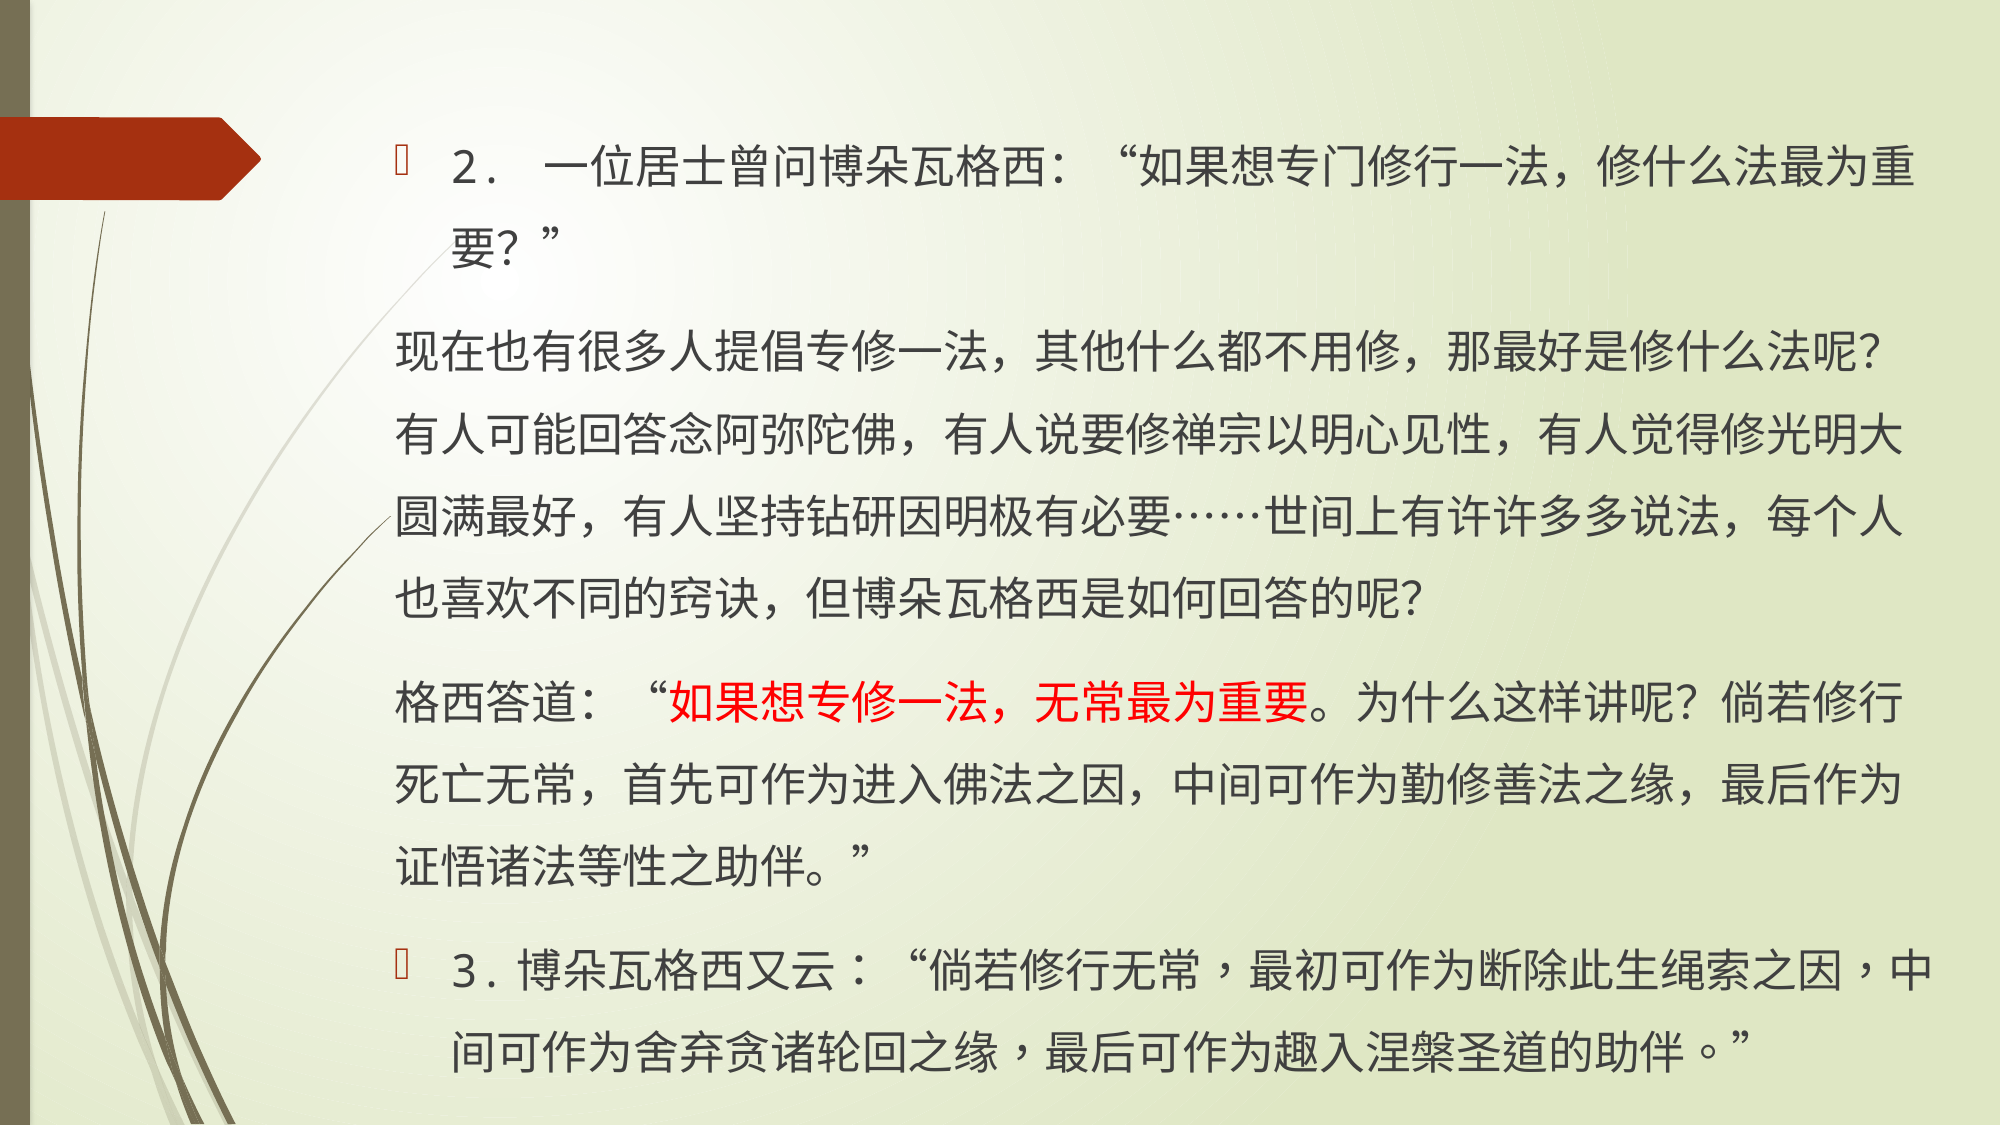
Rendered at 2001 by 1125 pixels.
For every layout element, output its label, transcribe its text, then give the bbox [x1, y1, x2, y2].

list 2. 一位居士曾问博朵瓦格西：“如果想专门修行一法，修什么法最为重要？” 现在也有很多人提倡专修一法，其他什么都不用修，那最好是修什么法呢？有人可能回答念阿弥陀佛，有人说要修禅宗以明心见性，有人觉得修光明大圆满最好，有人坚持钻研因明极有必要……世间上有许许多多说法，每个人也喜欢不同的窍诀，但博朵瓦格西是如何回答的呢？ 格西答道：“如果想专修一法，无常最为重要。为什么这样讲呢？倘若修行死亡无常，首先可作为进入佛法之因，中间可作为勤修善法之缘，最后作为证悟诸法等性之助伴。” 3.博朵瓦格西又云：“倘若修行无常，最初可作为断除此生绳索之因，中间可作为舍弃贪诸轮回之缘，最后可作为趣入涅槃圣道的助伴。” [379, 102, 1950, 1092]
